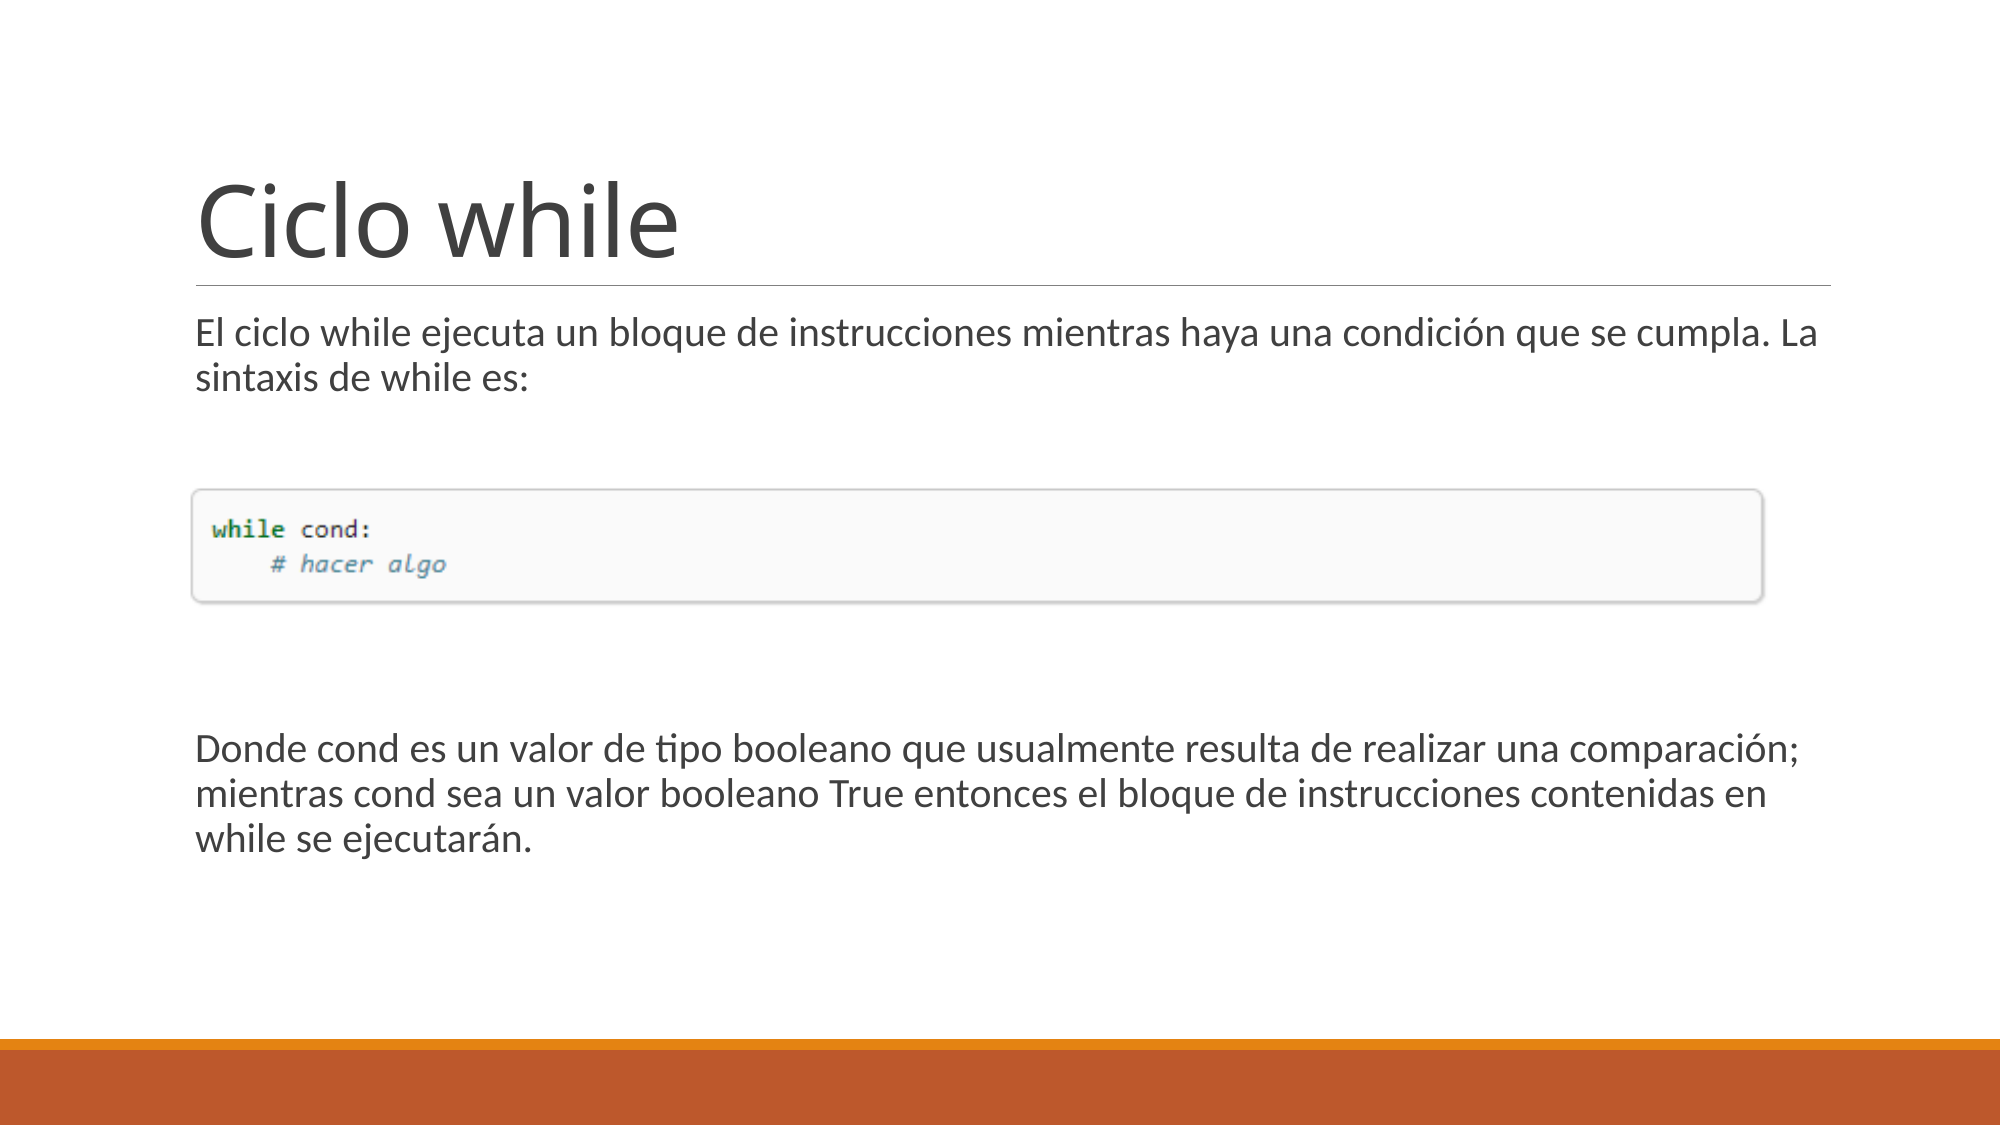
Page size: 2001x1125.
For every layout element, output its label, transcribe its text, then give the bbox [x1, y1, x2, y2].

title Ciclo while [180, 47, 1830, 285]
picture [179, 478, 1774, 612]
list El ciclo while ejecuta un bloque de instrucciones mientras haya una condición que se cumpla. La sintaxis de while es: Donde cond es un valor de tipo booleano que usualmente resulta de realizar una comparación; mientras cond sea un valor booleano True entonces el bloque de instrucciones contenidas en while se ejecutarán. [180, 302, 1830, 963]
